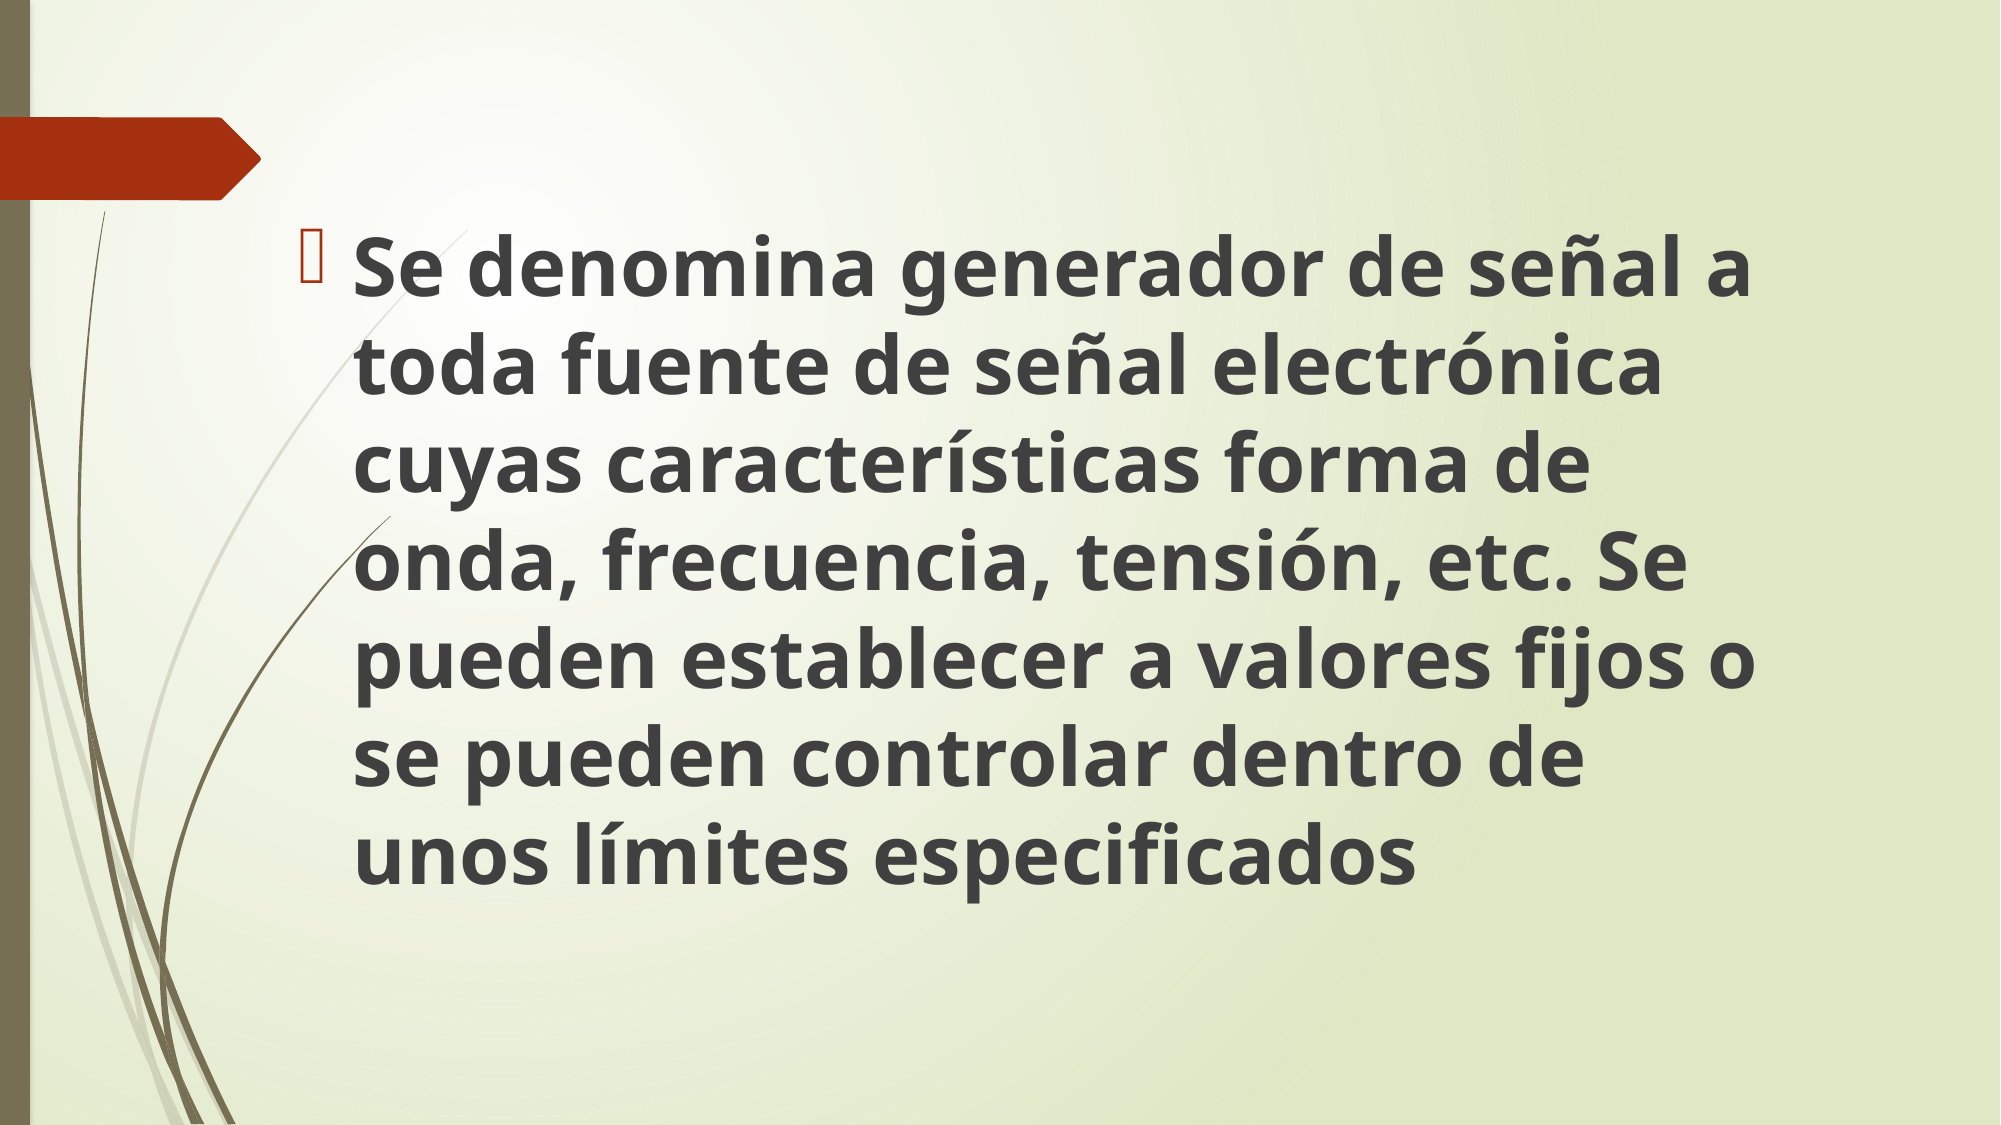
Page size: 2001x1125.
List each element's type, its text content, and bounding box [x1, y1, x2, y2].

list Se denomina generador de señal a toda fuente de señal electrónica cuyas características forma de onda, frecuencia, tensión, etc. Se pueden establecer a valores fijos o se pueden controlar dentro de unos límites especificados [283, 207, 1811, 918]
